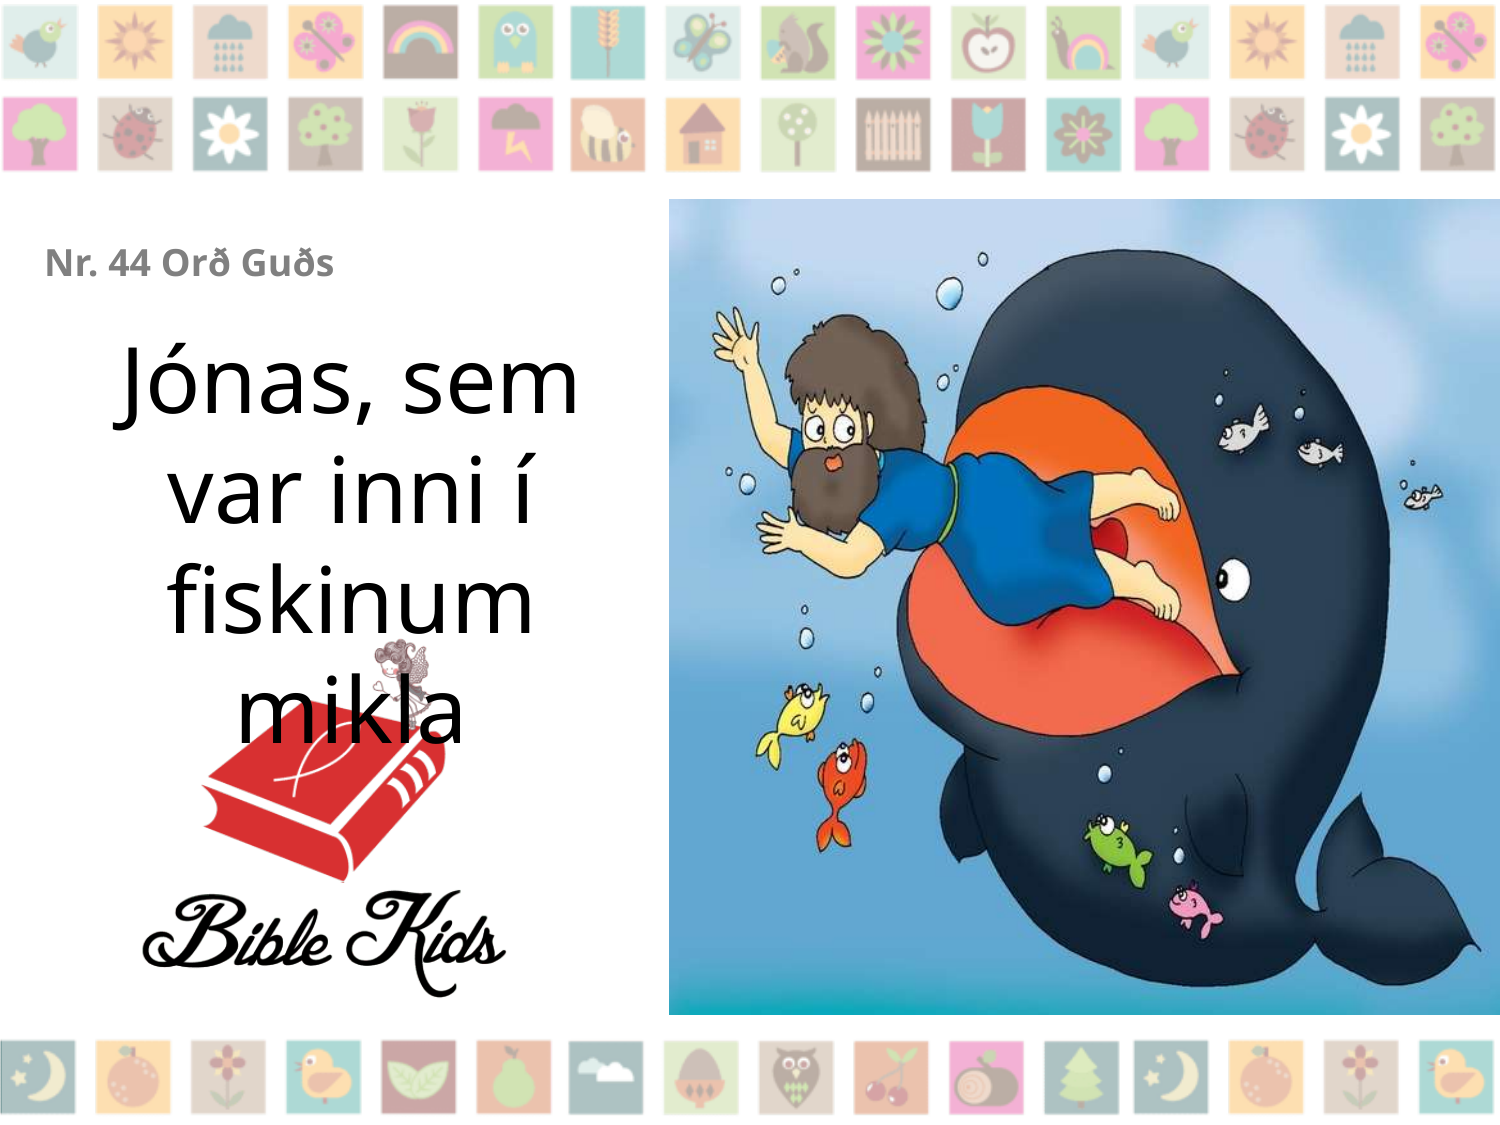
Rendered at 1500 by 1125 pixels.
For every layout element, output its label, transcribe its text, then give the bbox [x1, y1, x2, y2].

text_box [0, 1028, 1500, 1118]
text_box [0, 3, 1500, 181]
text_box Jónas, sem var inni í fiskinum mikla [29, 314, 663, 769]
text_box Nr. 44 Orð Guðs [29, 231, 543, 292]
picture [117, 600, 544, 1027]
picture [668, 198, 1500, 1015]
